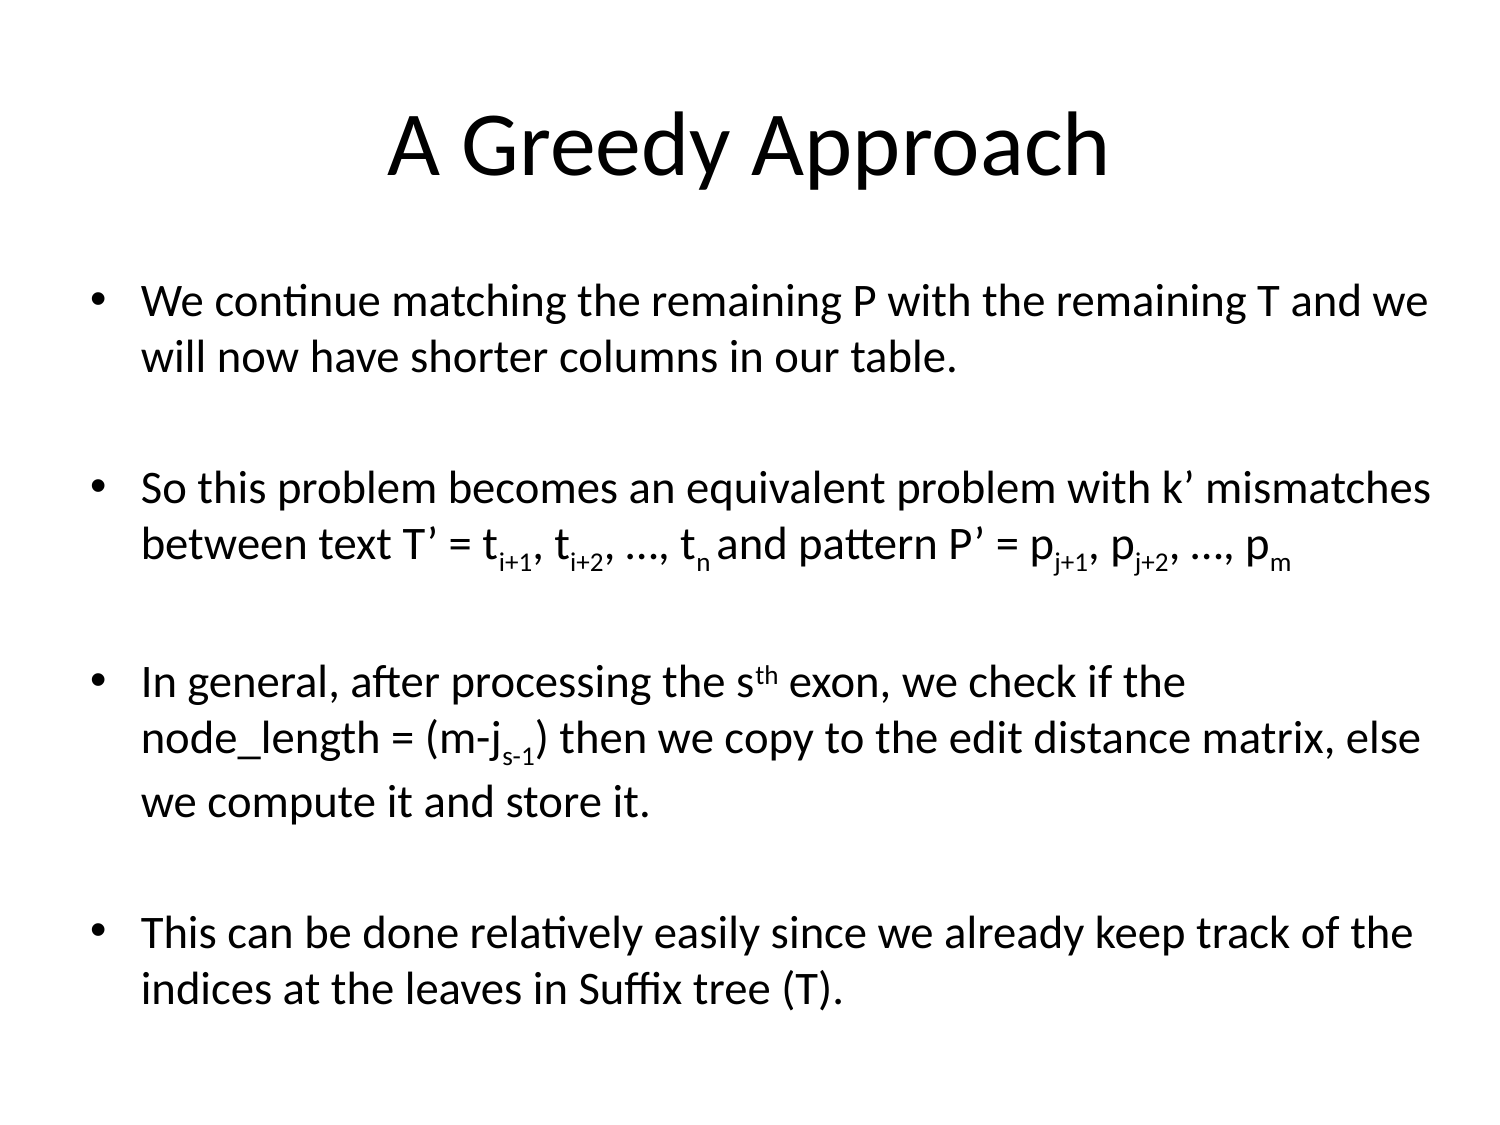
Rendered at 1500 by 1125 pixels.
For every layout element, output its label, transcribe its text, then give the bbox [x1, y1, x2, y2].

title A Greedy Approach [75, 45, 1425, 233]
list We continue matching the remaining P with the remaining T and we will now have shorter columns in our table. So this problem becomes an equivalent problem with k’ mismatches between text T’ = ti+1, ti+2, …, tn and pattern P’ = pj+1, pj+2, …, pm In general, after processing the sth exon, we check if the node_length = (m-js-1) then we copy to the edit distance matrix, else we compute it and store it. This can be done relatively easily since we already keep track of the indices at the leaves in Suffix tree (T). [75, 262, 1450, 1075]
